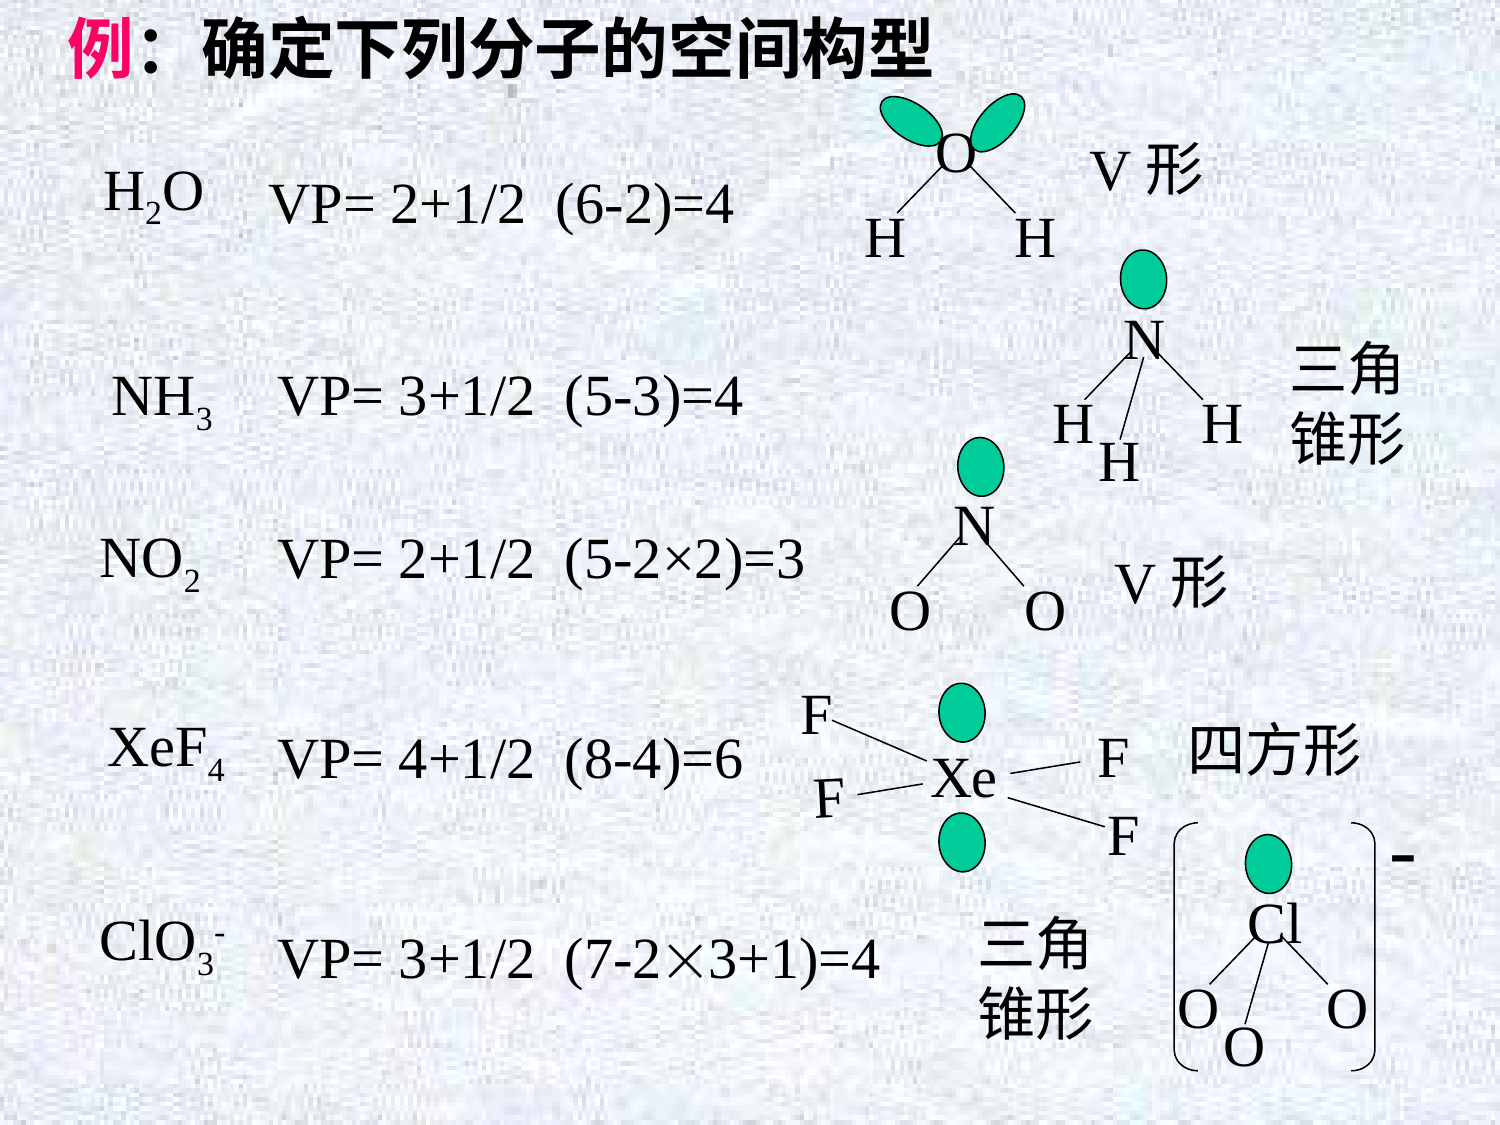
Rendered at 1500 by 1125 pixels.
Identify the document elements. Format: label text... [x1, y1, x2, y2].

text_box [849, 87, 1312, 277]
text_box VP= 2+1/2 (6-2)=4 [253, 158, 844, 244]
text_box VP= 2+1/2 (5-2×2)=3 [262, 512, 869, 598]
text_box VP= 3+1/2 (5-3)=4 [262, 350, 833, 435]
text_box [1037, 249, 1453, 502]
text_box H2O [88, 144, 278, 239]
text_box XeF4 [92, 700, 313, 796]
text_box 例：确定下列分子的空间构型 [53, 0, 1258, 95]
text_box NO2 [85, 512, 290, 607]
text_box VP= 4+1/2 (8-4)=6 [262, 712, 780, 798]
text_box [874, 437, 1337, 650]
picture [0, 0, 1500, 1125]
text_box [785, 668, 1445, 875]
text_box ClO3- [85, 895, 313, 990]
text_box NH3 [97, 350, 337, 445]
text_box VP= 3+1/2 (7-23+1)=4 [262, 912, 957, 998]
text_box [962, 787, 1429, 1086]
